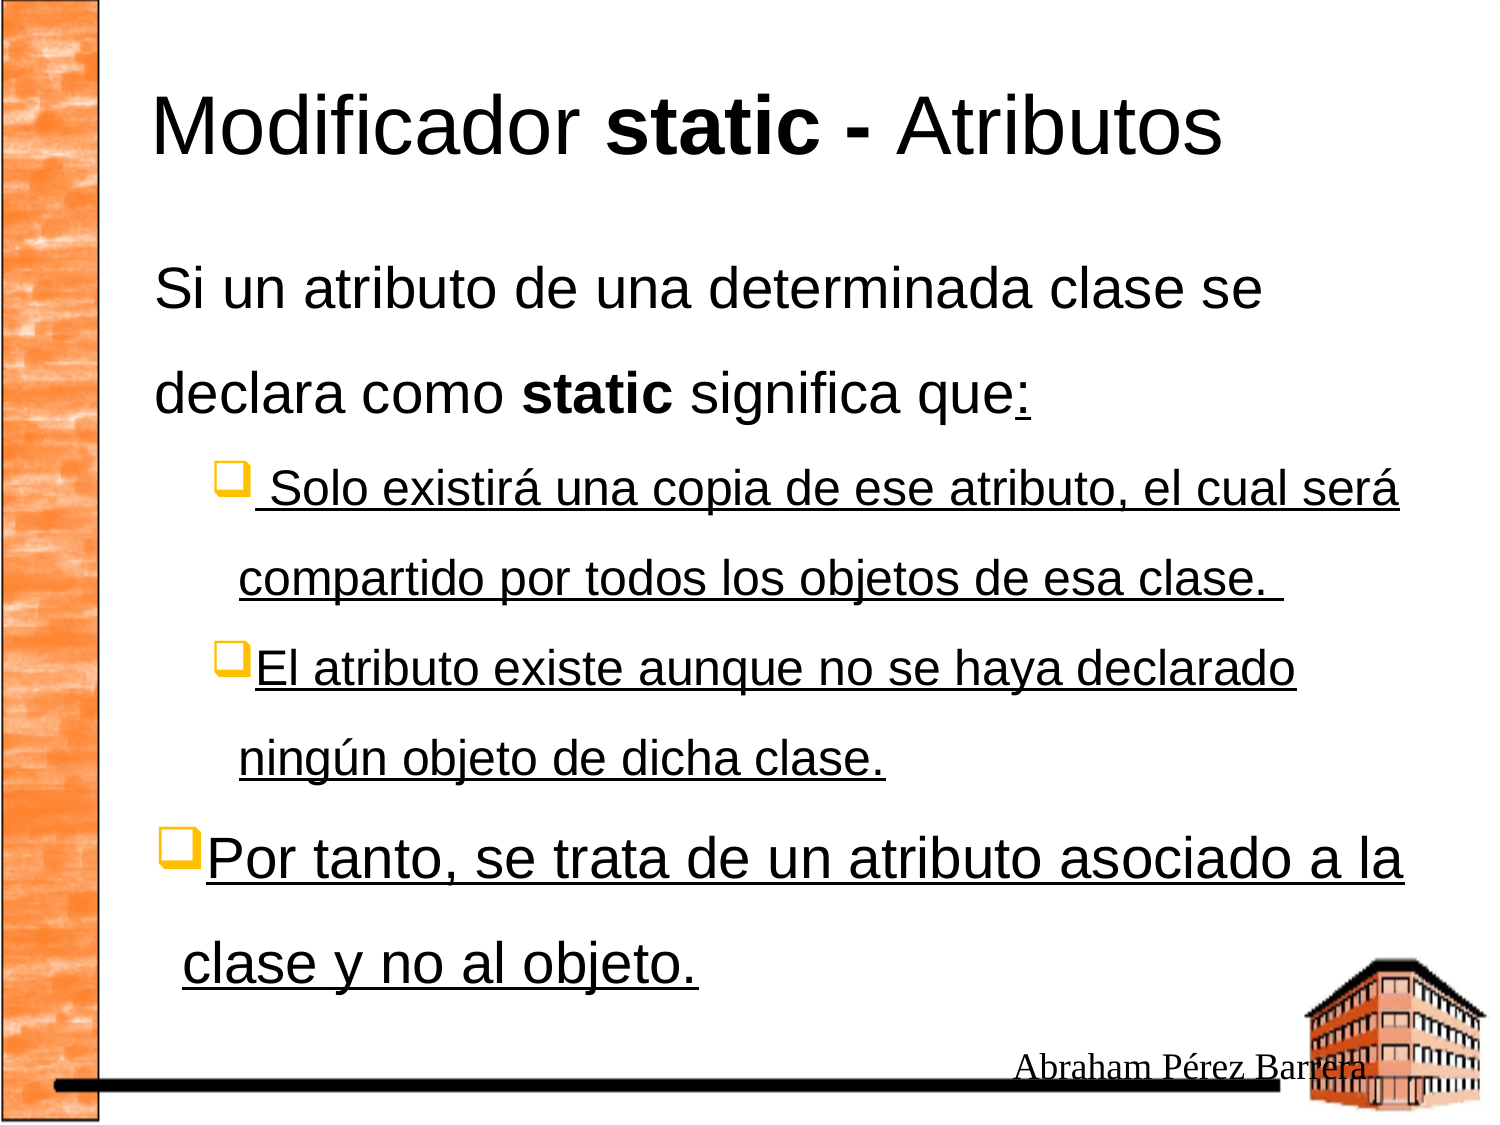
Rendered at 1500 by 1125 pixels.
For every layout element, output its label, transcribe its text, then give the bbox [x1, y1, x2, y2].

list Si un atributo de una determinada clase se declara como static significa que: Solo existirá una copia de ese atributo, el cual será compartido por todos los objetos de esa clase. El atributo existe aunque no se haya declarado ningún objeto de dicha clase. Por tanto, se trata de un atributo asociado a la clase y no al objeto. [139, 208, 1459, 922]
title Modificador static - Atributos [135, 19, 1430, 237]
picture [0, 0, 1500, 1125]
